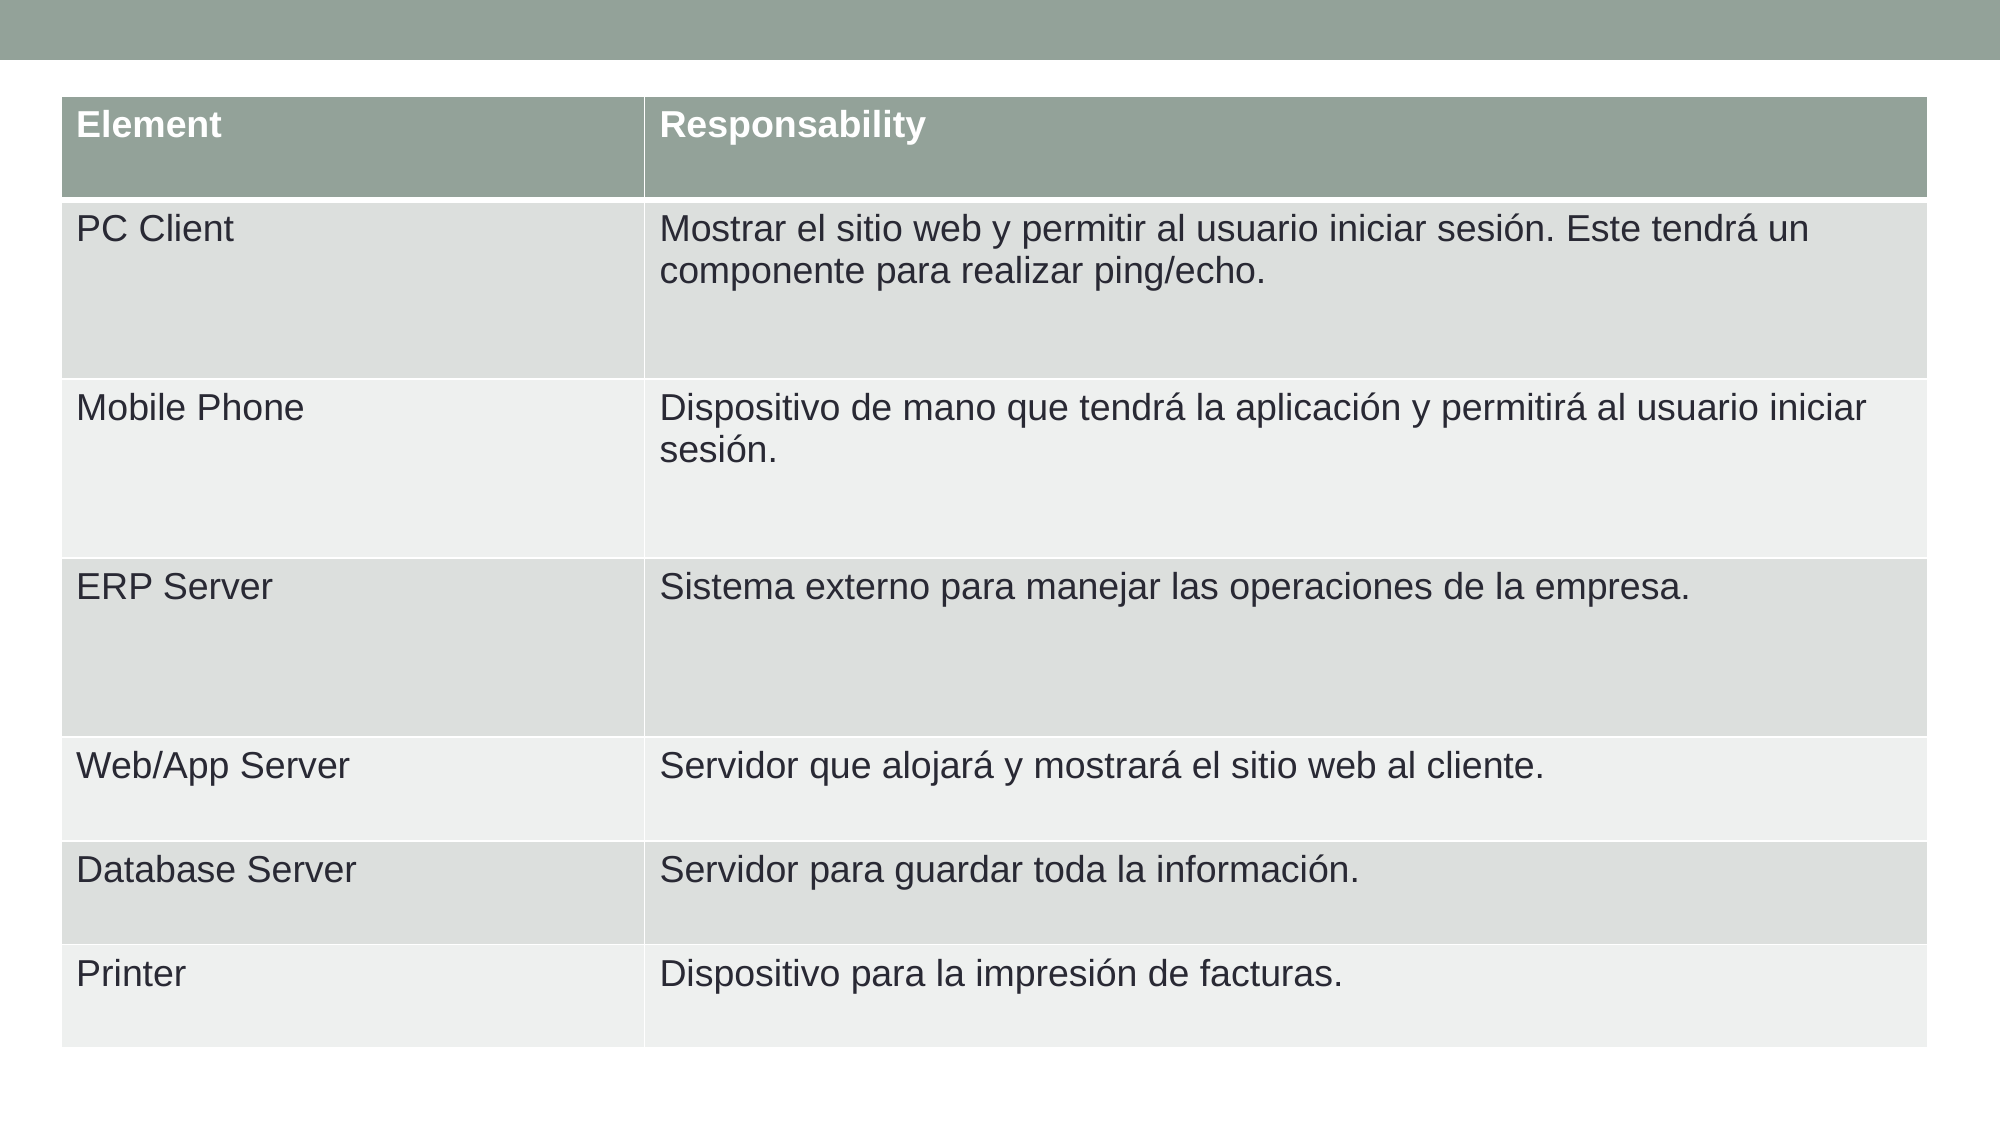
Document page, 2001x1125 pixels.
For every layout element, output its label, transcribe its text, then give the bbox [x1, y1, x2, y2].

table_header Element [62, 97, 644, 197]
table_cell Mobile Phone [62, 380, 644, 557]
table_cell Web/App Server [62, 738, 644, 840]
table_header Responsability [645, 97, 1927, 197]
table_cell Servidor para guardar toda la información. [645, 842, 1927, 944]
table_cell Sistema externo para manejar las operaciones de la empresa. [645, 559, 1927, 736]
table_cell Printer [62, 945, 644, 1047]
table_cell PC Client [62, 203, 644, 378]
table_cell Mostrar el sitio web y permitir al usuario iniciar sesión. Este tendrá un componente para realizar ping/echo. [645, 203, 1927, 378]
table_cell Database Server [62, 842, 644, 944]
table_cell Servidor que alojará y mostrará el sitio web al cliente. [645, 738, 1927, 840]
table_cell ERP Server [62, 559, 644, 736]
table_cell Dispositivo para la impresión de facturas. [645, 945, 1927, 1047]
table_cell Dispositivo de mano que tendrá la aplicación y permitirá al usuario iniciar sesión. [645, 380, 1927, 557]
